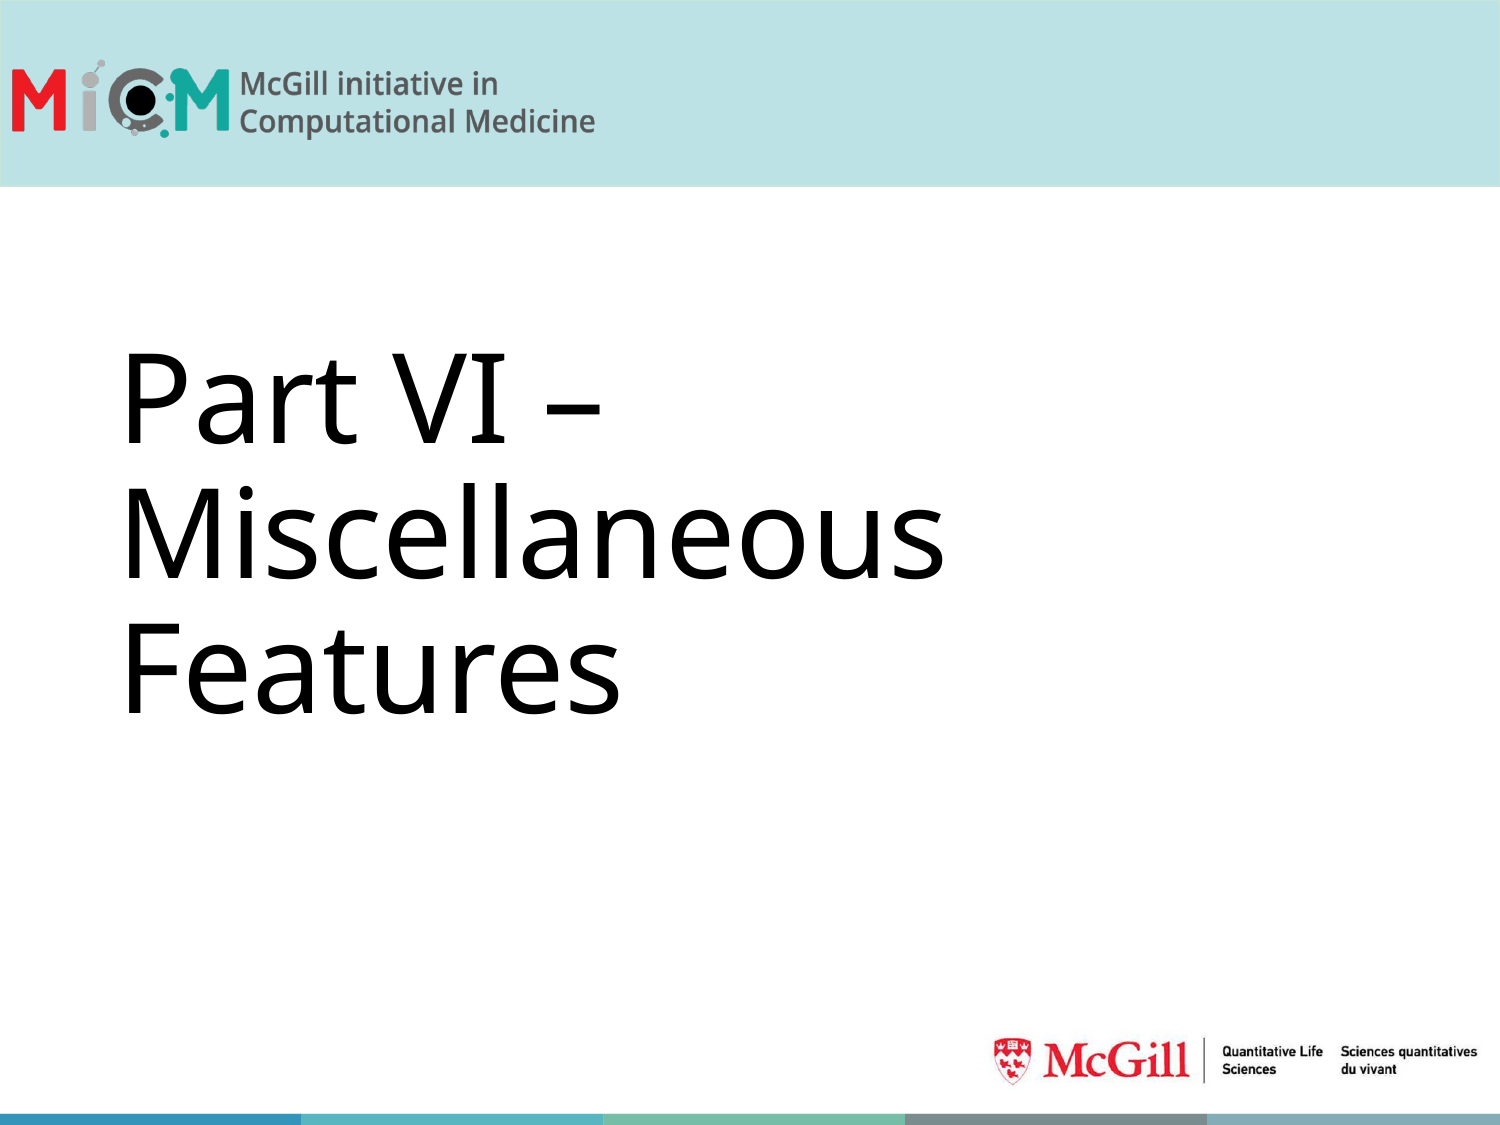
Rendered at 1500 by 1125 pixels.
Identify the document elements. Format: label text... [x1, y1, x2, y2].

picture [970, 1015, 1500, 1122]
picture [0, 19, 634, 187]
title Part VI – Miscellaneous Features [102, 280, 1397, 749]
